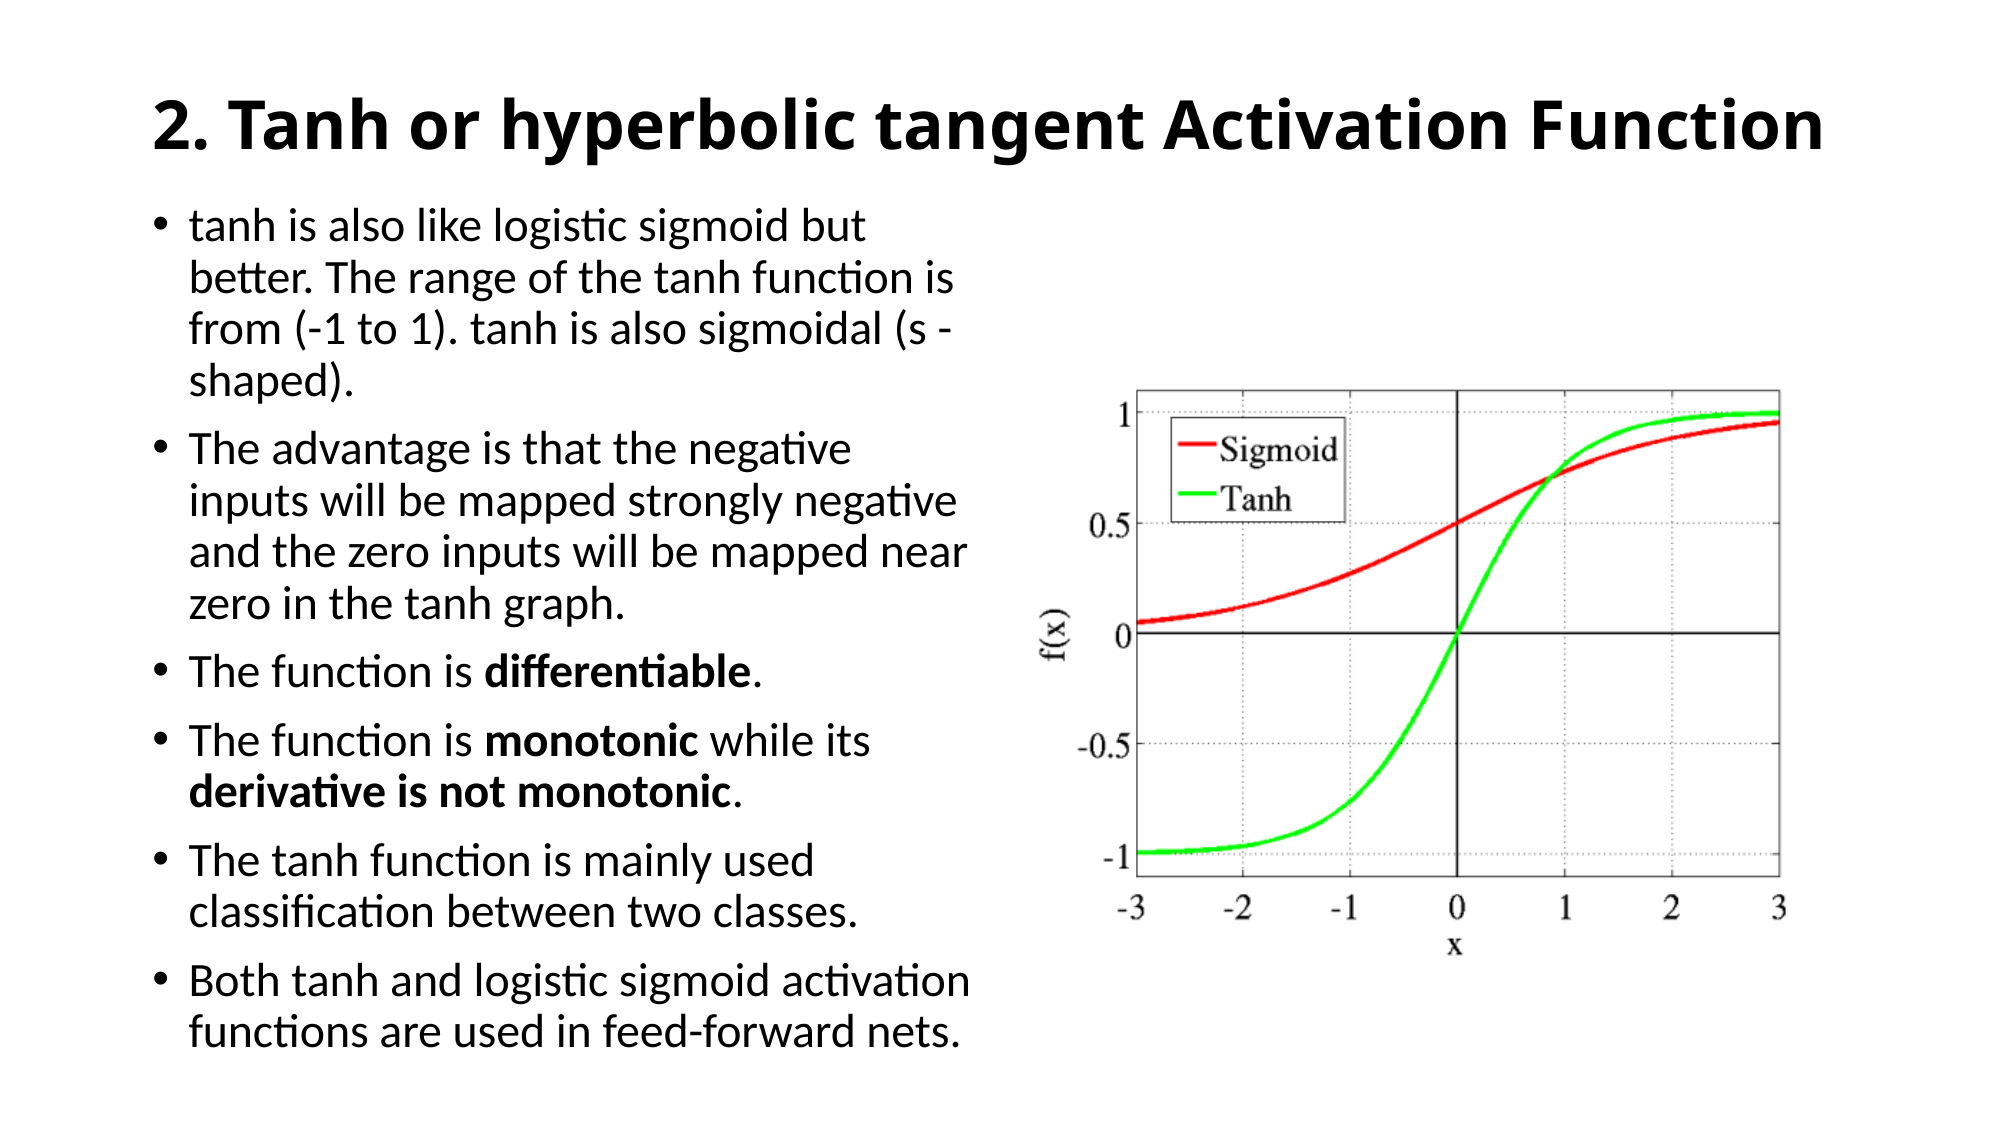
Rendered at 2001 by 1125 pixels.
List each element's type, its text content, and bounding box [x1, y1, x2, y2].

list tanh is also like logistic sigmoid but better. The range of the tanh function is from (-1 to 1). tanh is also sigmoidal (s - shaped). The advantage is that the negative inputs will be mapped strongly negative and the zero inputs will be mapped near zero in the tanh graph. The function is differentiable. The function is monotonic while its derivative is not monotonic. The tanh function is mainly used classification between two classes. Both tanh and logistic sigmoid activation functions are used in feed-forward nets. [137, 192, 988, 1088]
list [1012, 337, 1863, 976]
title 2. Tanh or hyperbolic tangent Activation Function [137, 59, 1863, 278]
